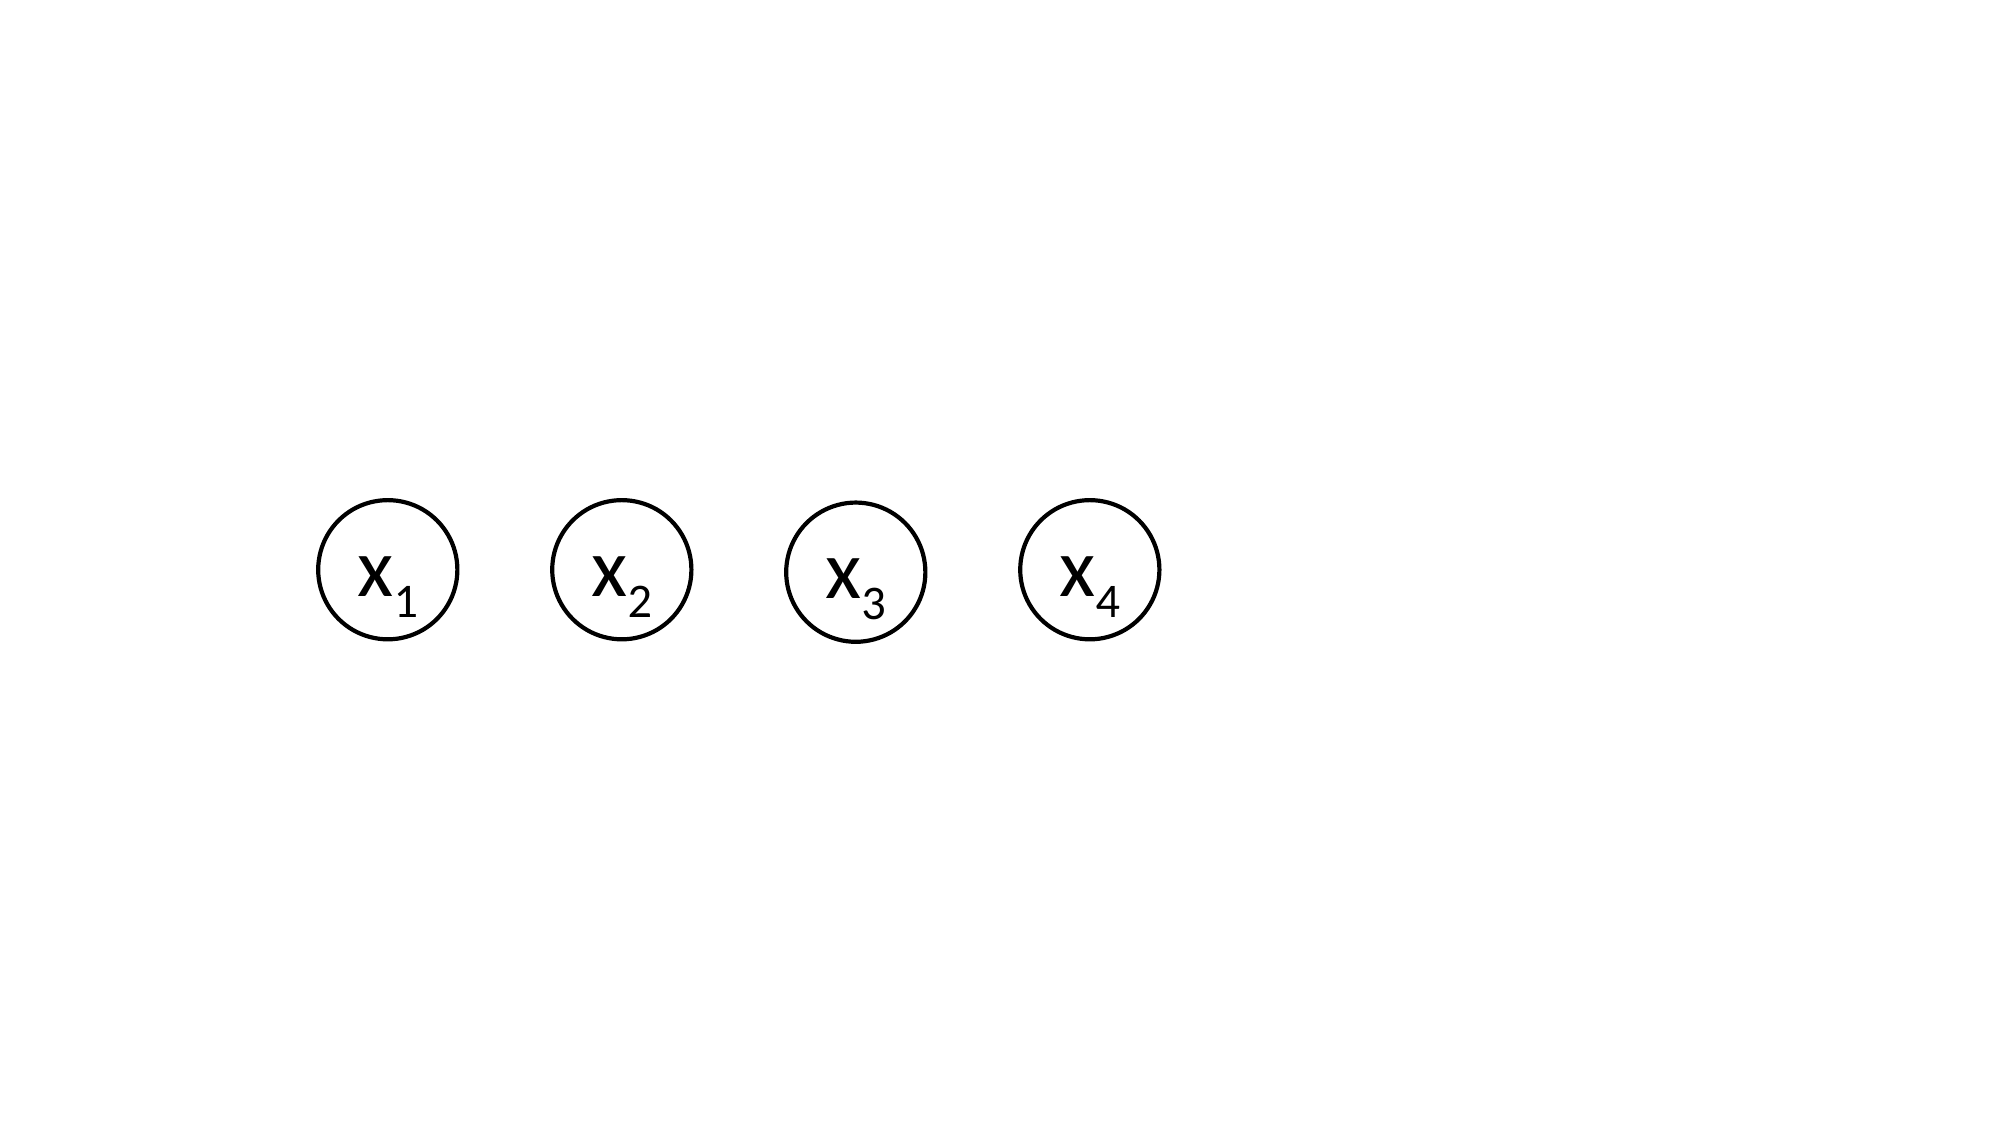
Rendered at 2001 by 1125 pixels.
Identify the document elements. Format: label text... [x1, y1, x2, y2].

text_box x2 [551, 499, 693, 641]
text_box x4 [1019, 499, 1161, 641]
text_box x1 [317, 499, 459, 641]
text_box x3 [785, 501, 927, 643]
